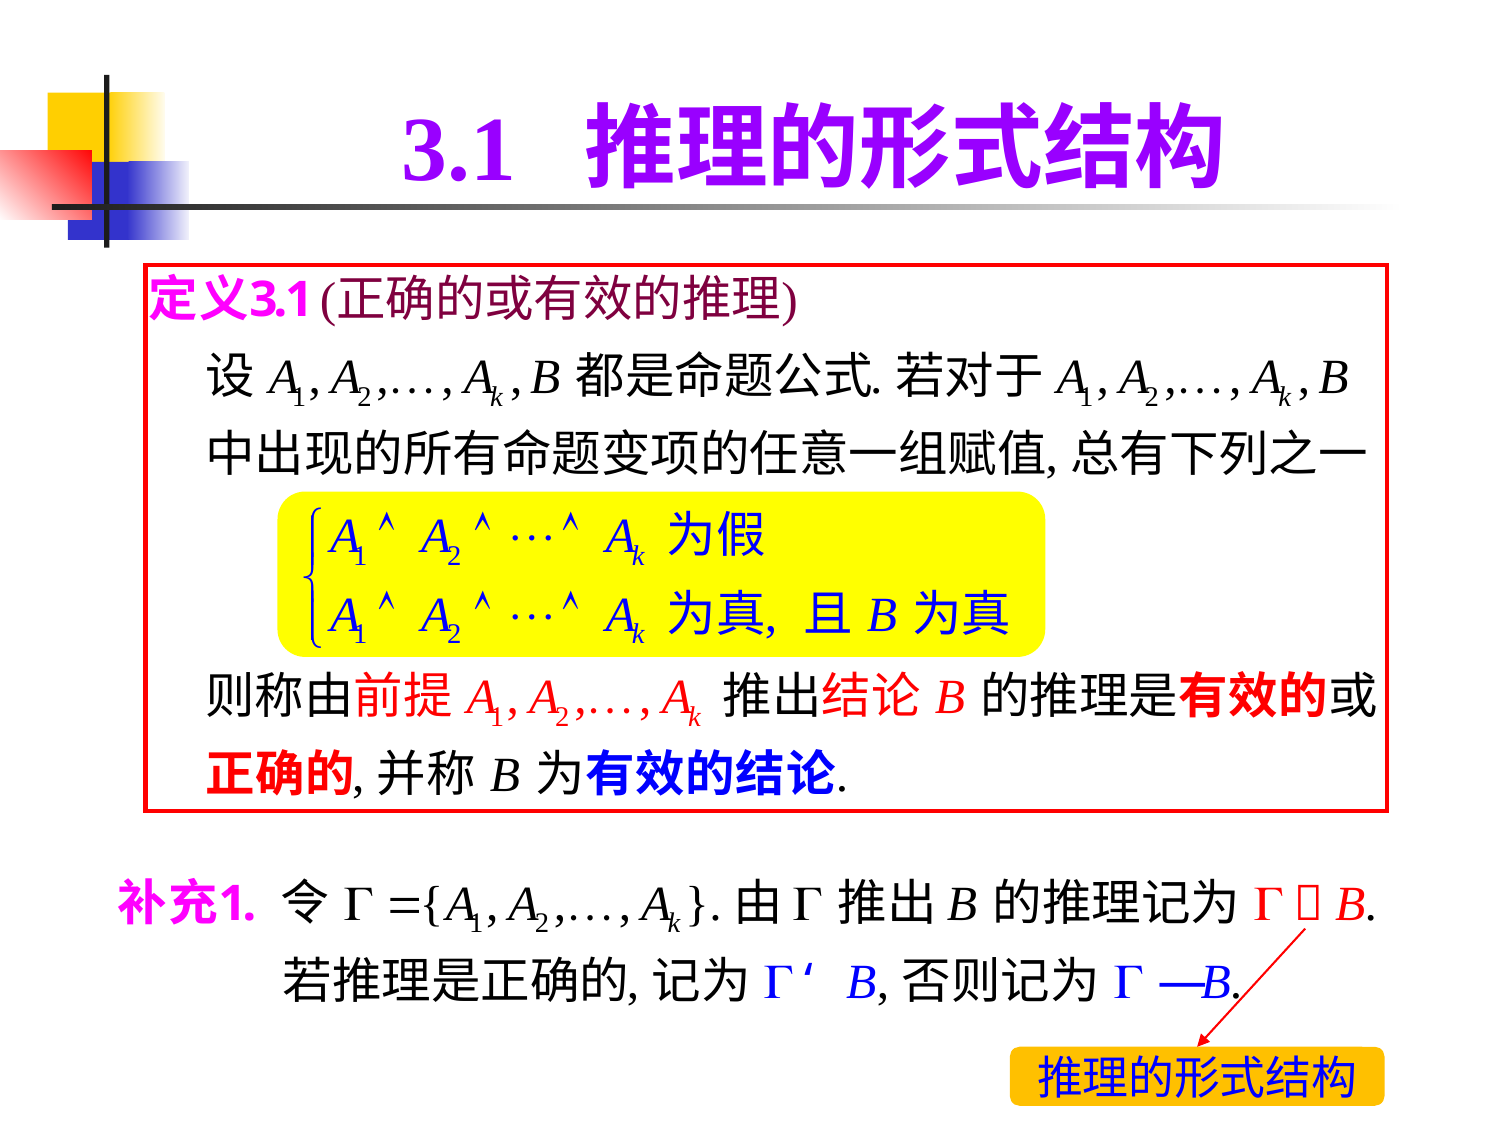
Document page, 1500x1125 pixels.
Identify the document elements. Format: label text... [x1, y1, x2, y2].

text_box 推理的形式结构 [1009, 1046, 1385, 1106]
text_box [147, 267, 1385, 809]
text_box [113, 869, 1385, 1017]
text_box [1197, 928, 1306, 1047]
title 3.1 推理的形式结构 [174, 87, 1454, 200]
